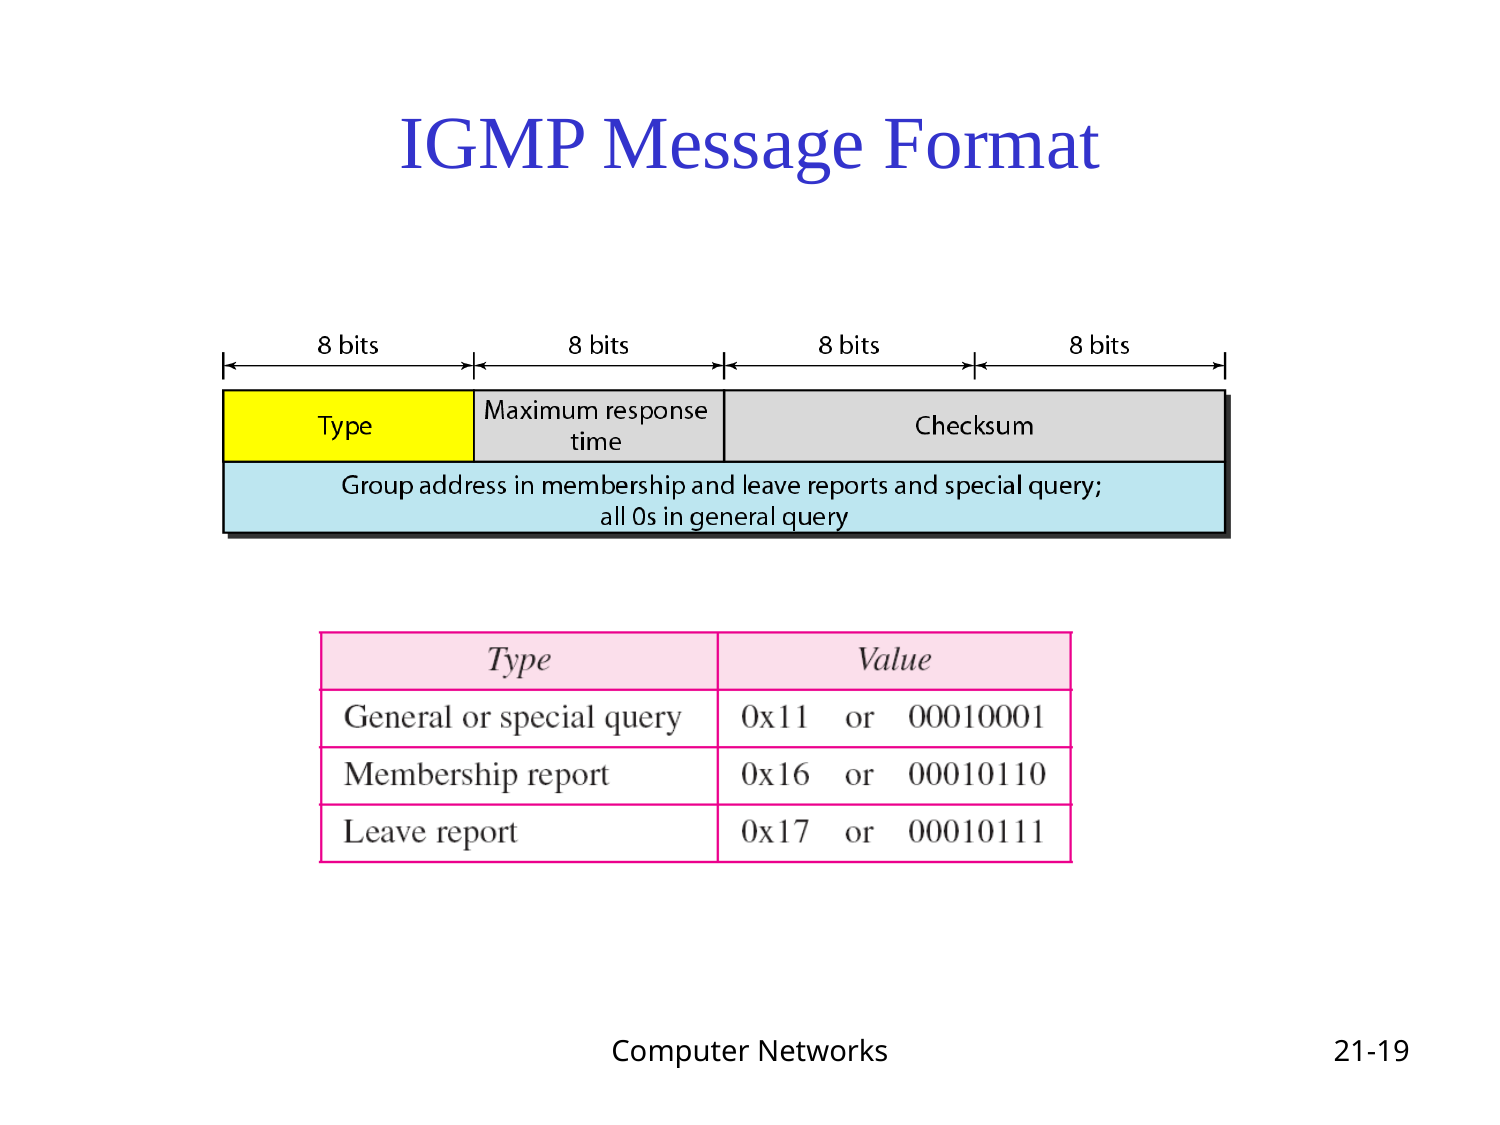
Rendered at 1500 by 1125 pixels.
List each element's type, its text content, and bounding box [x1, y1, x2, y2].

picture [222, 331, 1231, 540]
footer Computer Networks [512, 1024, 988, 1103]
picture [304, 620, 1088, 878]
title IGMP Message Format [75, 45, 1425, 233]
slide_number 21-19 [1074, 1024, 1426, 1103]
